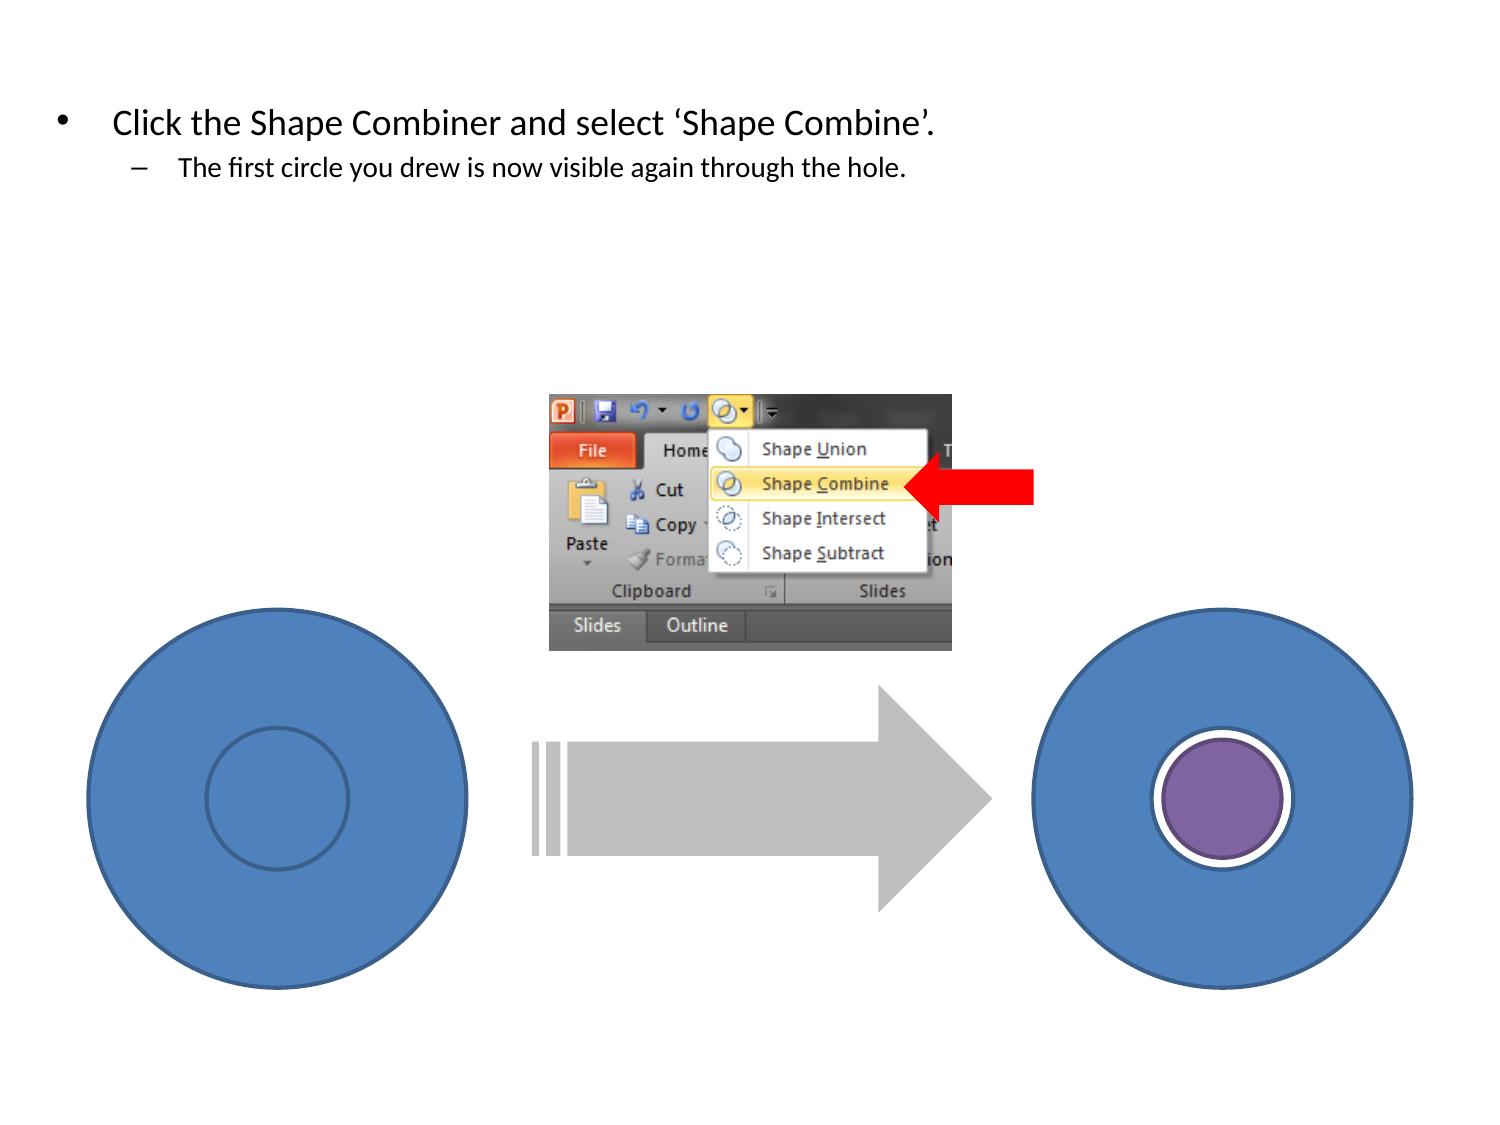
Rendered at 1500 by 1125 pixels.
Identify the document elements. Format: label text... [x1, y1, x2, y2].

list Click the Shape Combiner and select ‘Shape Combine’. The first circle you drew is now visible again through the hole. [41, 90, 1083, 220]
picture [548, 394, 952, 651]
text_box [86, 607, 469, 990]
text_box [956, 467, 1036, 507]
text_box [530, 740, 541, 858]
text_box [565, 682, 995, 915]
text_box [1031, 607, 1414, 990]
text_box [1161, 737, 1284, 860]
text_box [204, 725, 351, 872]
text_box [544, 740, 562, 858]
